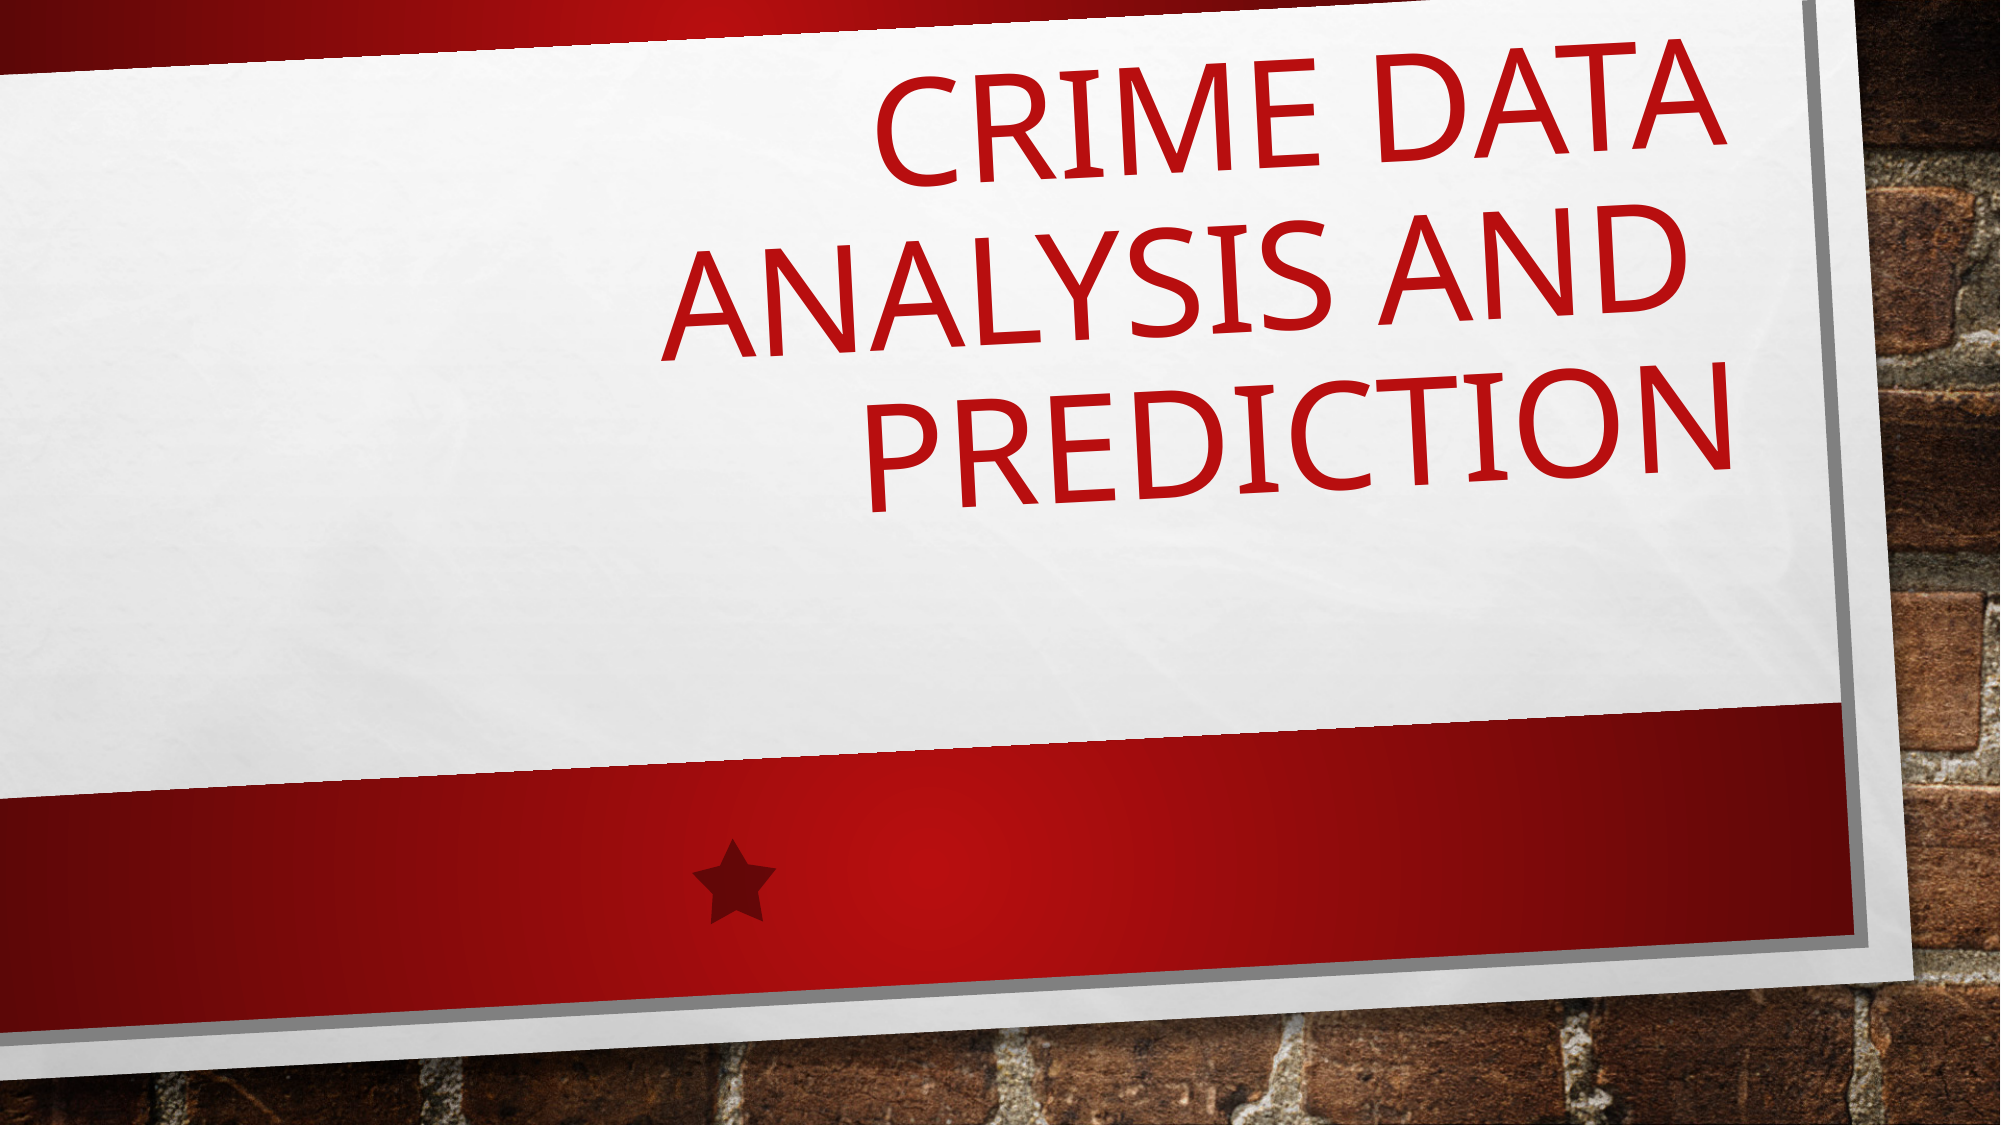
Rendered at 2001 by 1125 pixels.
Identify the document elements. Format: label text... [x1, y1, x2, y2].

title Crime DATA analysis and Prediction [257, 146, 1763, 585]
picture [0, 0, 2000, 1125]
